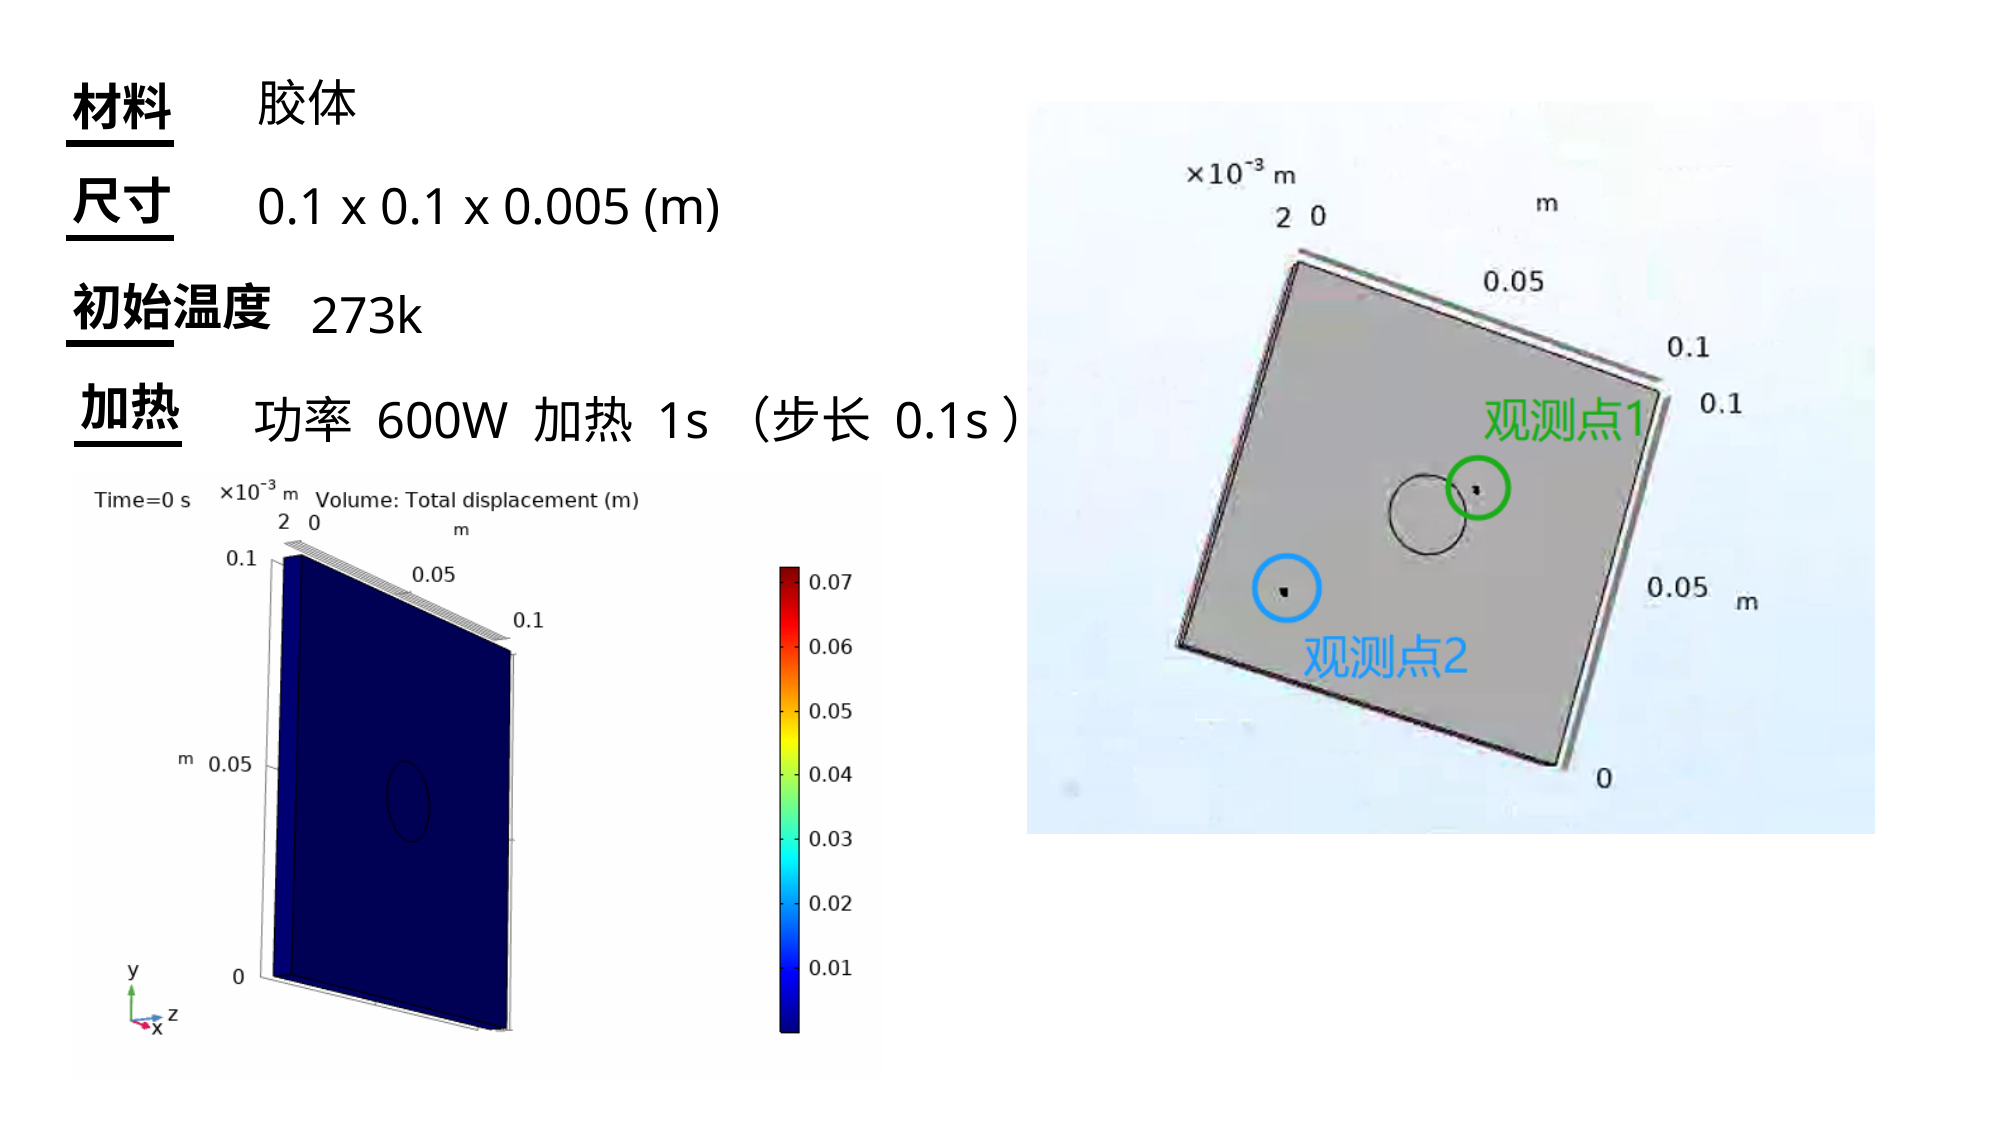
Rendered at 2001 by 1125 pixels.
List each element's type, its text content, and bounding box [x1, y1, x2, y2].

text_box 材料 [57, 67, 273, 143]
text_box 273k [295, 275, 1027, 351]
text_box 加热 [65, 367, 305, 443]
picture [1027, 101, 1875, 834]
text_box 功率 600W 加热 1s（步长 0.1s） [238, 380, 1027, 456]
picture [73, 472, 882, 1079]
text_box 0.1 x 0.1 x 0.005 (m) [242, 167, 1027, 243]
text_box 初始温度 [57, 267, 297, 343]
text_box 胶体 [242, 64, 636, 139]
text_box 尺寸 [57, 162, 273, 237]
